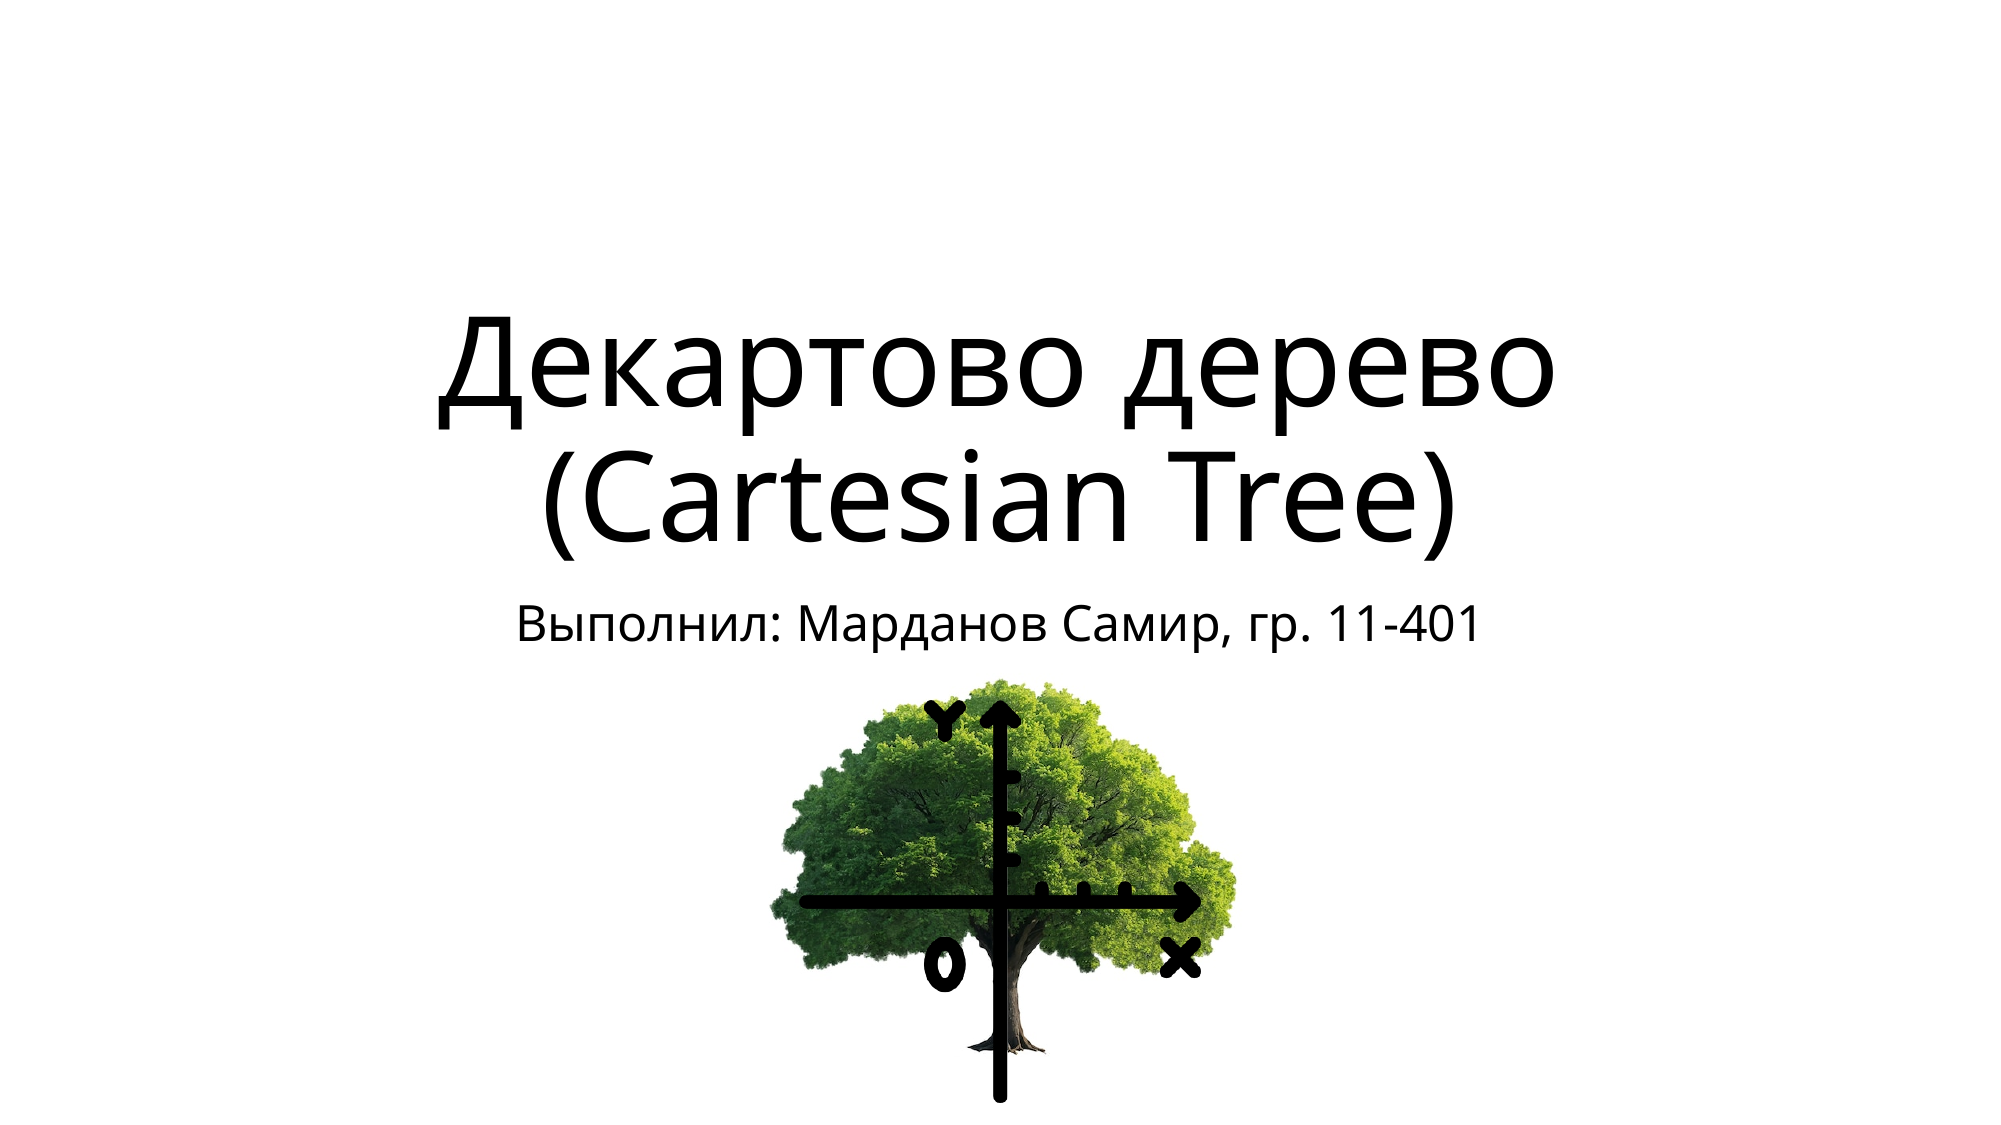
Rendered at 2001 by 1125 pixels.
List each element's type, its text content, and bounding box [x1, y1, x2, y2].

title Декартово дерево (Cartesian Tree) [249, 184, 1750, 576]
picture [703, 659, 1297, 1103]
subtitle Выполнил: Марданов Самир, гр. 11-401 [249, 590, 1750, 863]
